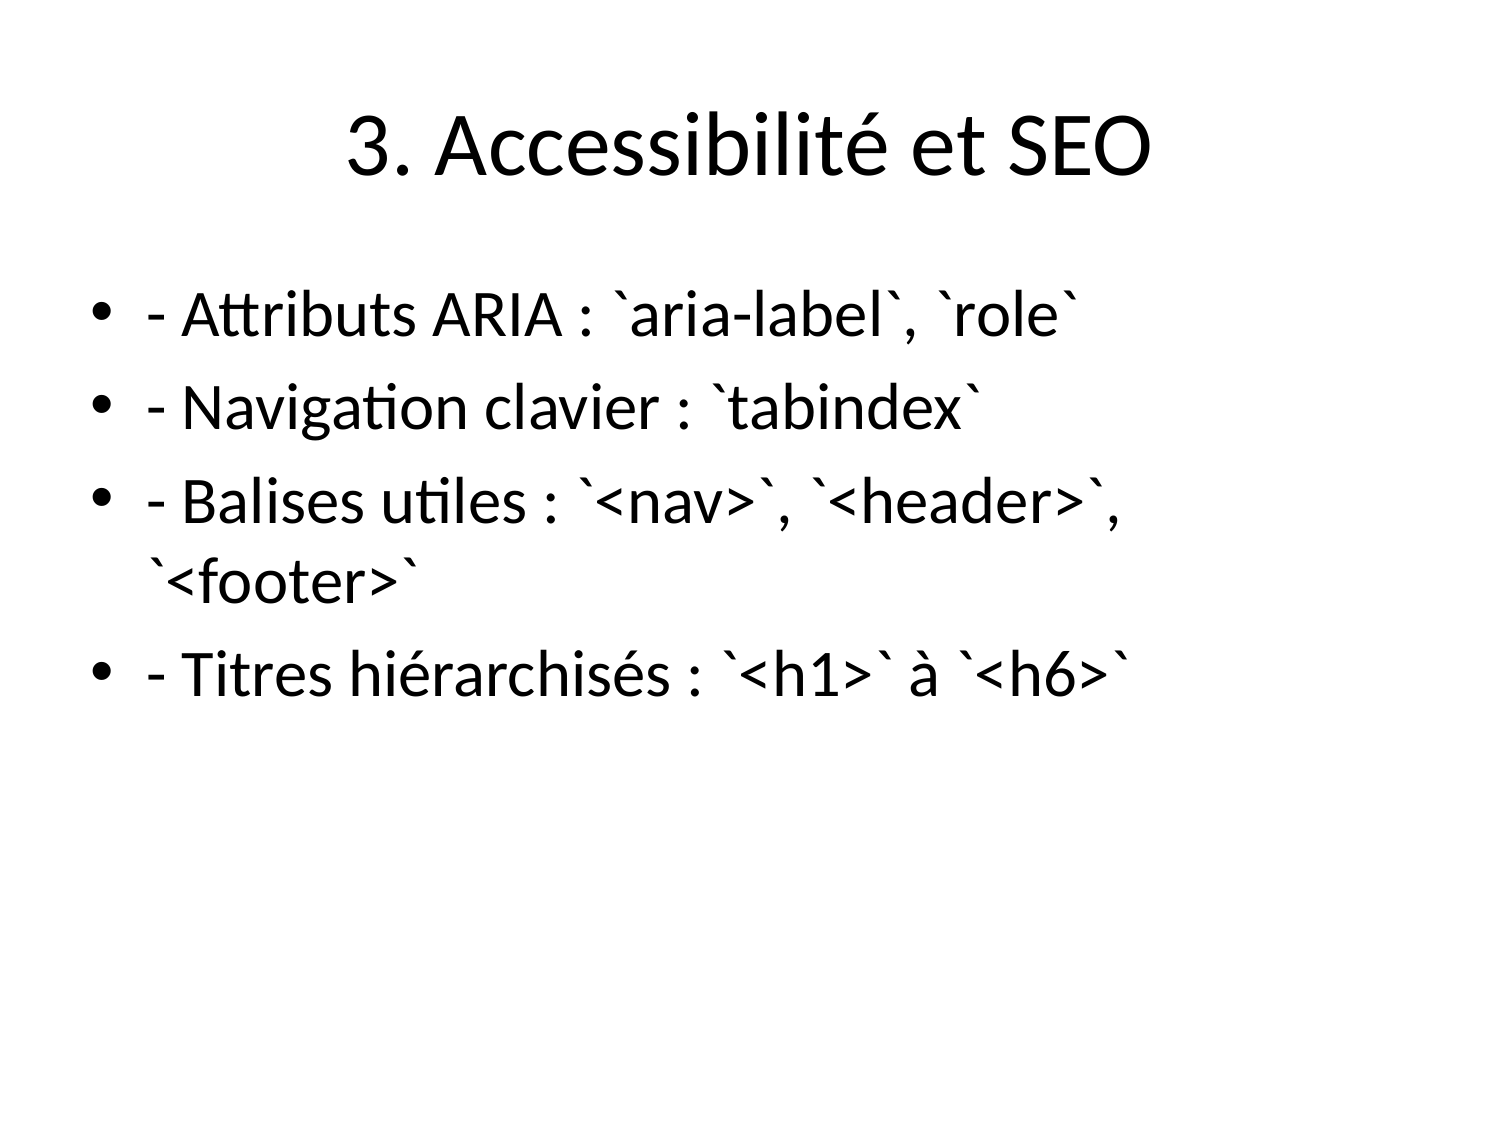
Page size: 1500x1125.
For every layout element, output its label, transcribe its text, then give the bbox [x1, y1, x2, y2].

title 3. Accessibilité et SEO [75, 45, 1425, 233]
list - Attributs ARIA : `aria-label`, `role` - Navigation clavier : `tabindex` - Balises utiles : `<nav>`, `<header>`, `<footer>` - Titres hiérarchisés : `<h1>` à `<h6>` [75, 262, 1425, 1005]
